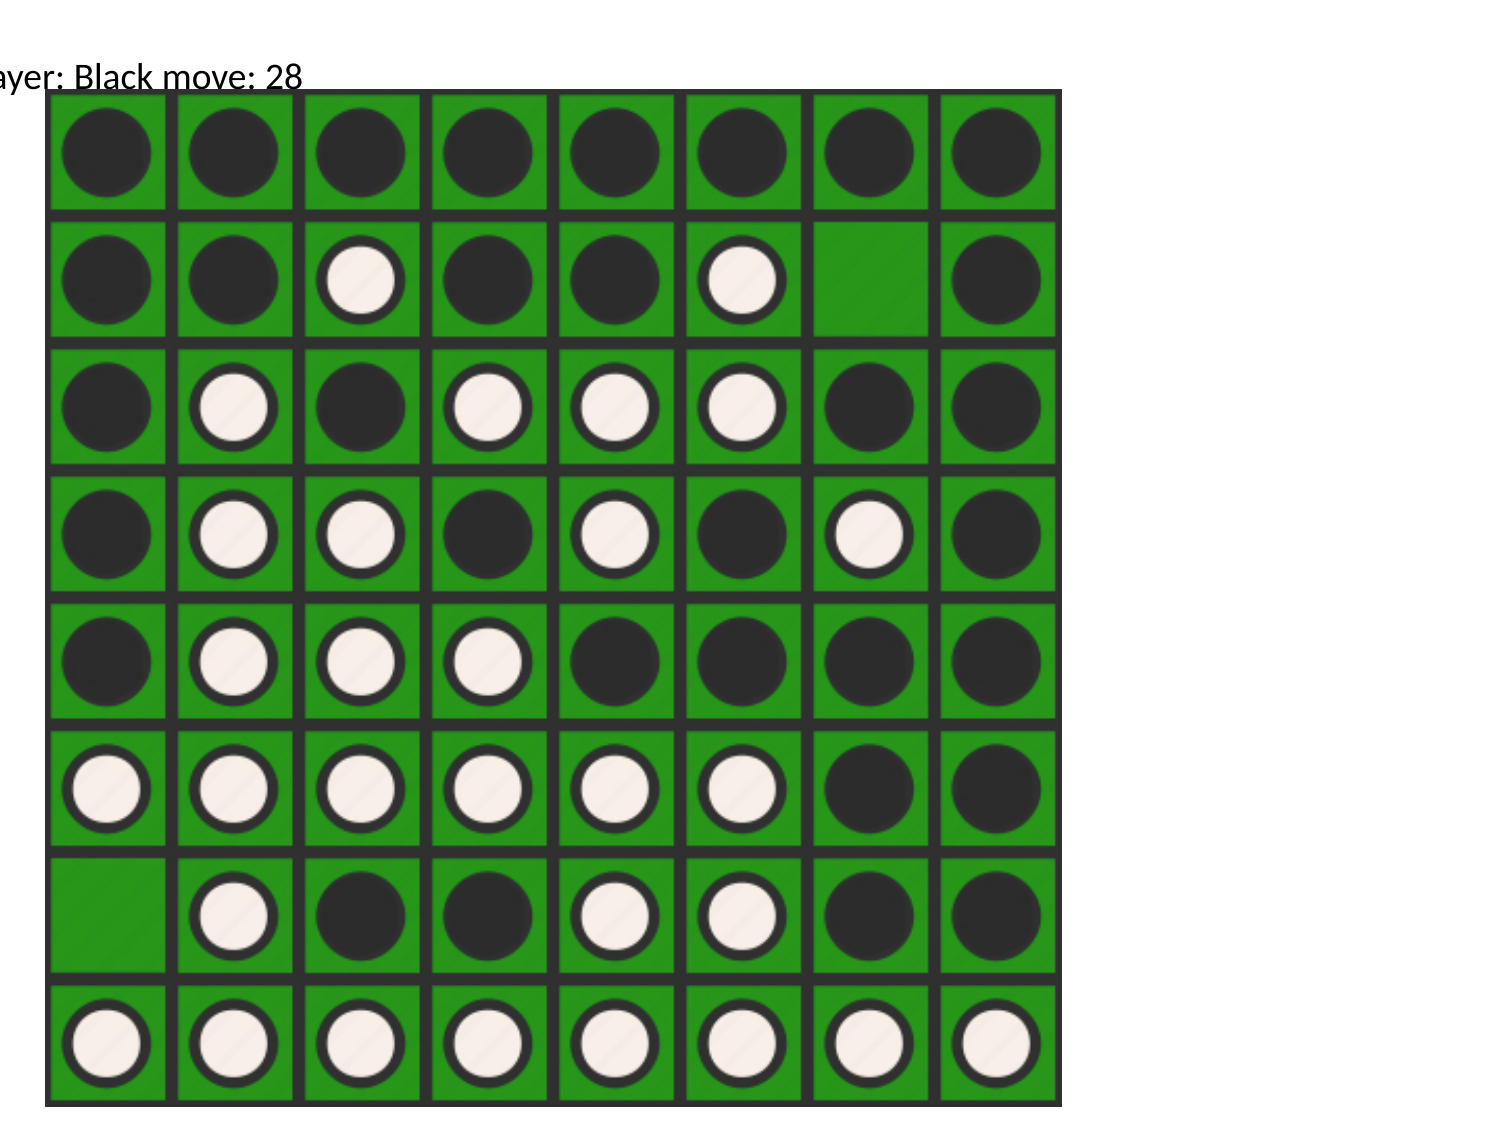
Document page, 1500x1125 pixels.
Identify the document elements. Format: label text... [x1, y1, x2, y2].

picture [44, 89, 1062, 1107]
text_box turn: 59 player: Black move: 28 [0, 44, 319, 105]
